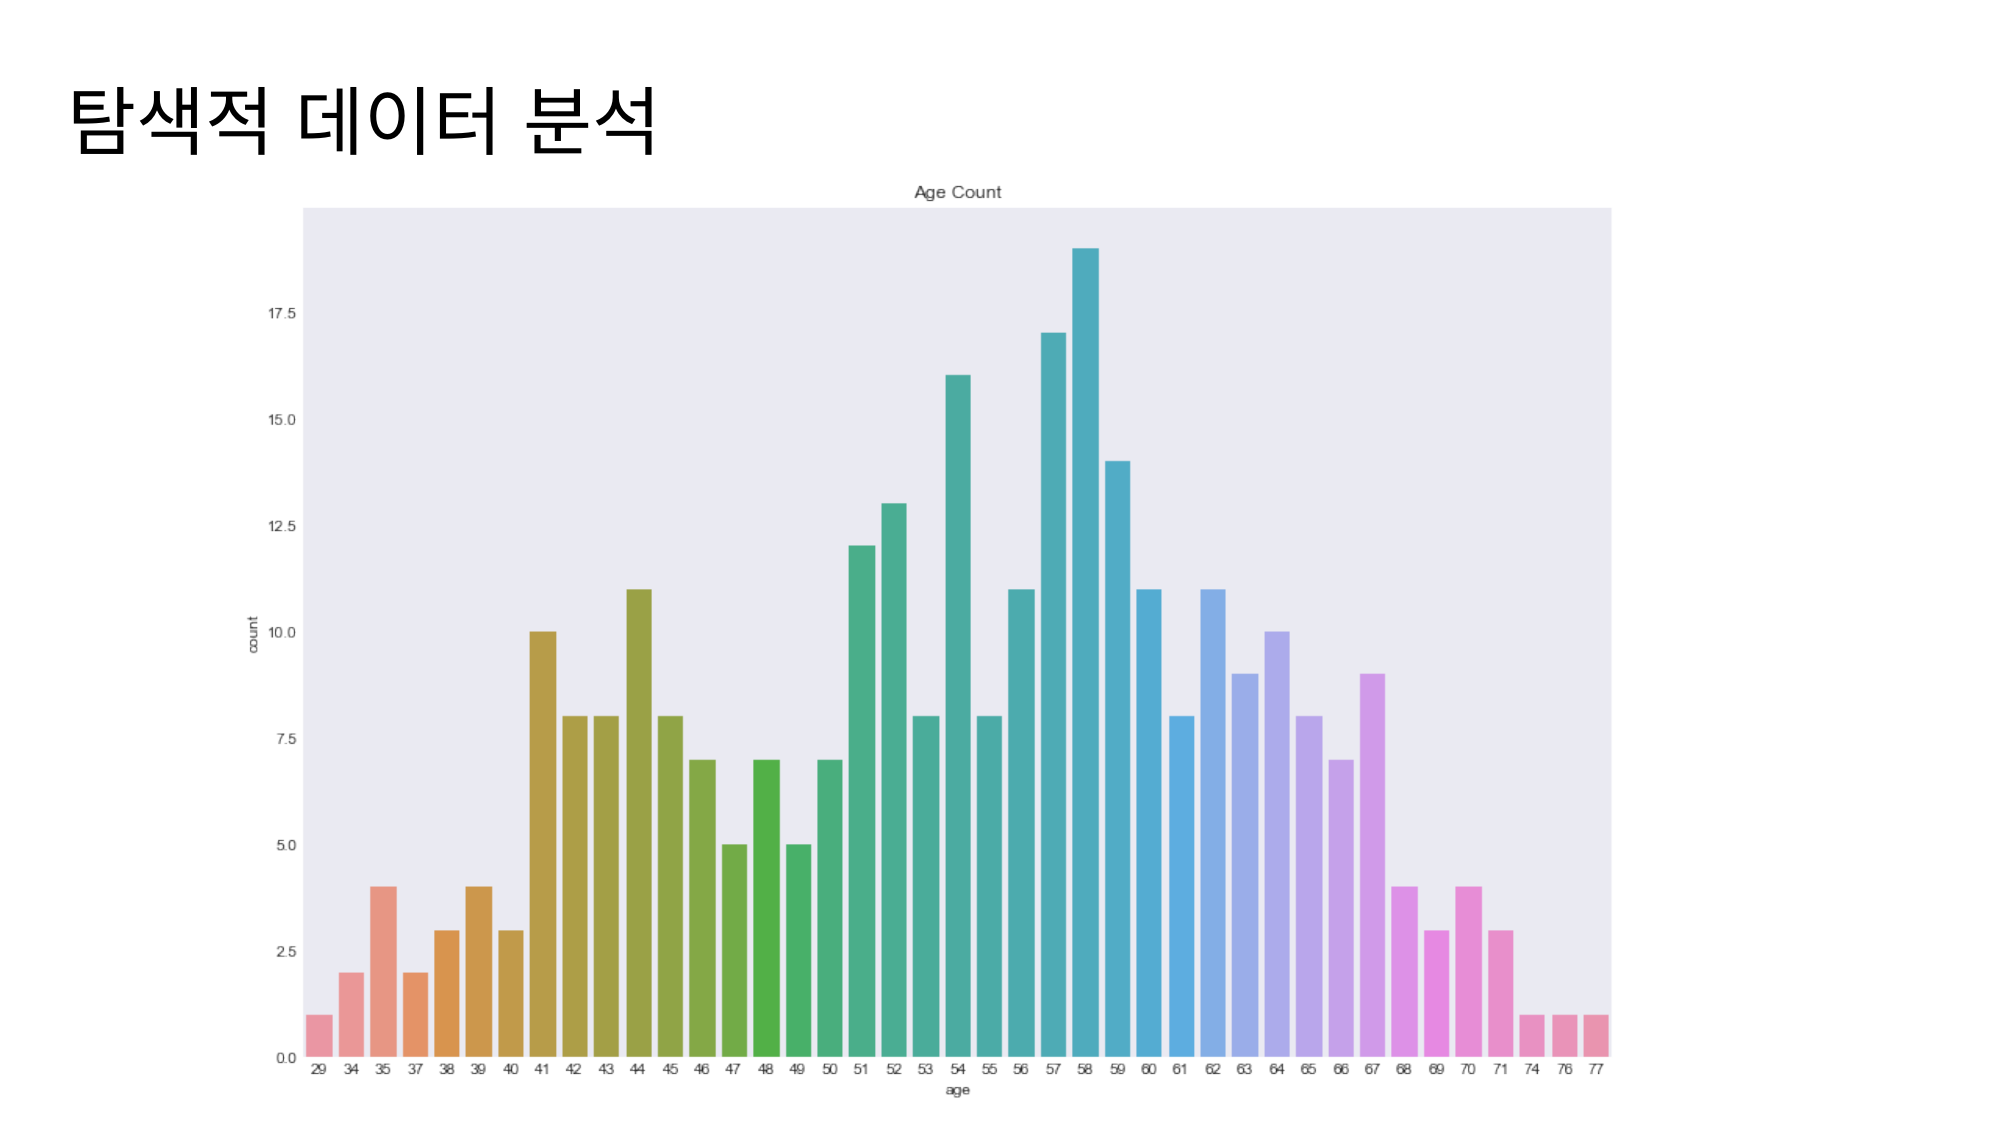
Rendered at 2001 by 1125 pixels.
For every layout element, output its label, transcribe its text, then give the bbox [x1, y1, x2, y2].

picture [236, 175, 1623, 1109]
title 탐색적 데이터 분석 [52, 16, 1778, 234]
